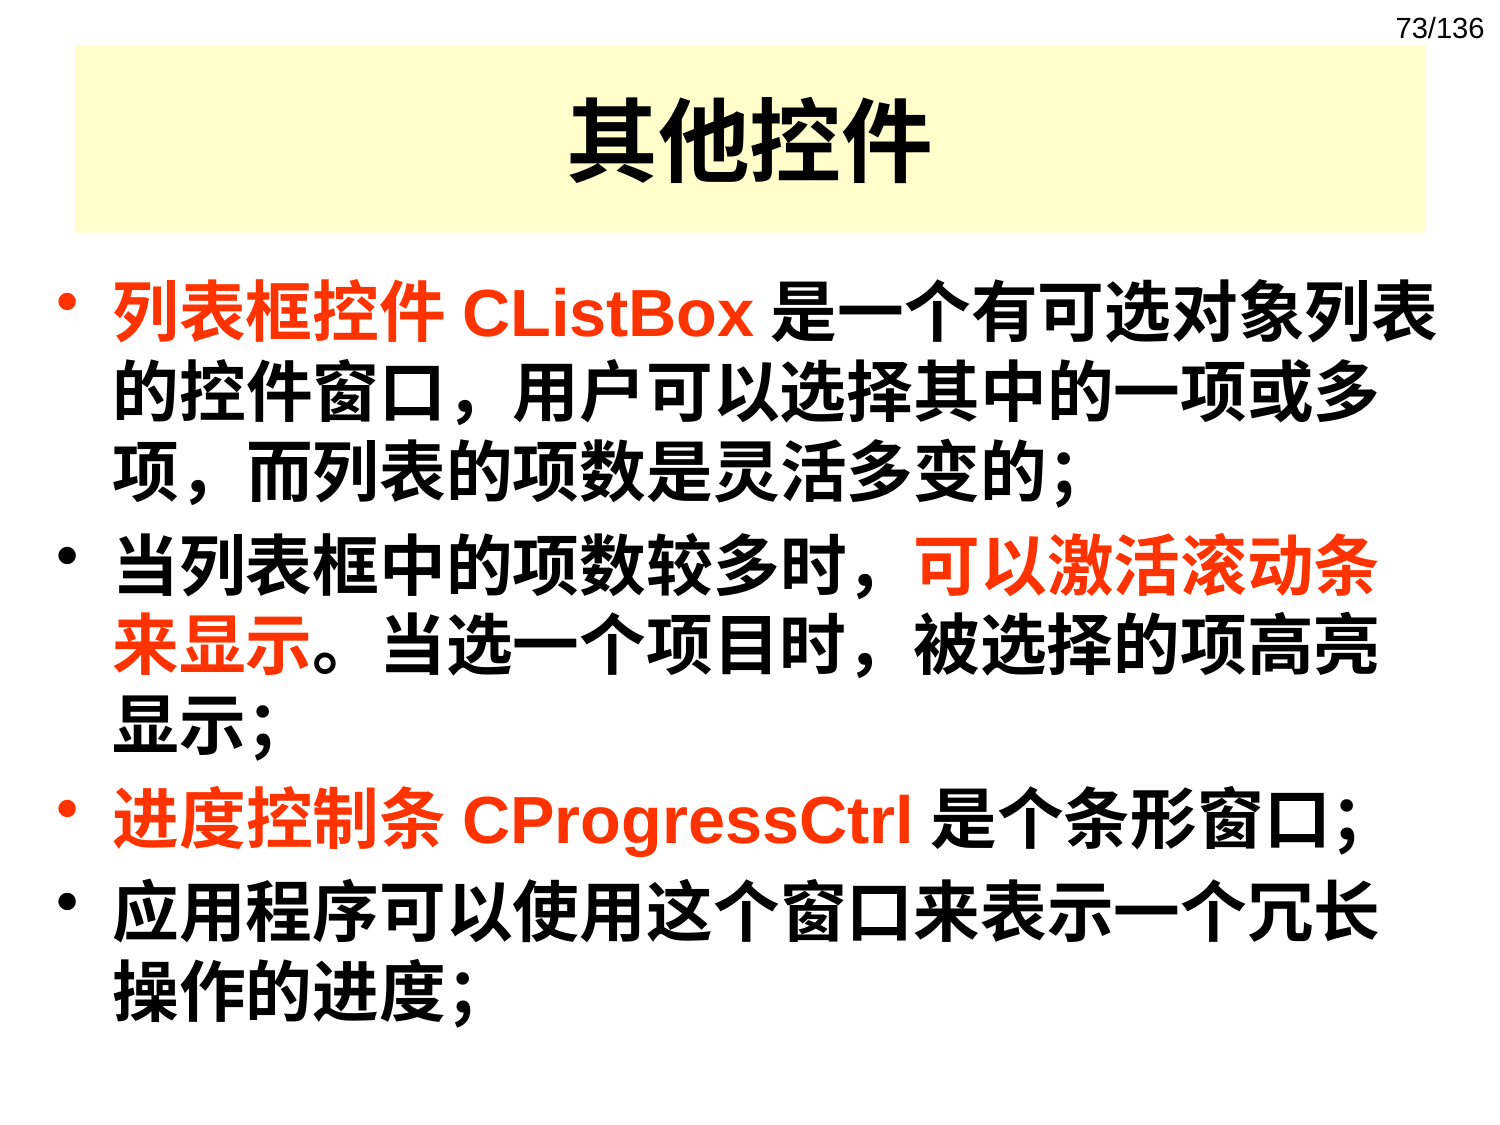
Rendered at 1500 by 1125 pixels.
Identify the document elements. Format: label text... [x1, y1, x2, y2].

list 列表框控件CListBox是一个有可选对象列表的控件窗口，用户可以选择其中的一项或多项，而列表的项数是灵活多变的； 当列表框中的项数较多时，可以激活滚动条来显示。当选一个项目时，被选择的项高亮显示； 进度控制条CProgressCtrl是个条形窗口； 应用程序可以使用这个窗口来表示一个冗长操作的进度； [41, 262, 1459, 1094]
slide_number 73/136 [1364, 1, 1500, 80]
title 其他控件 [75, 45, 1425, 233]
